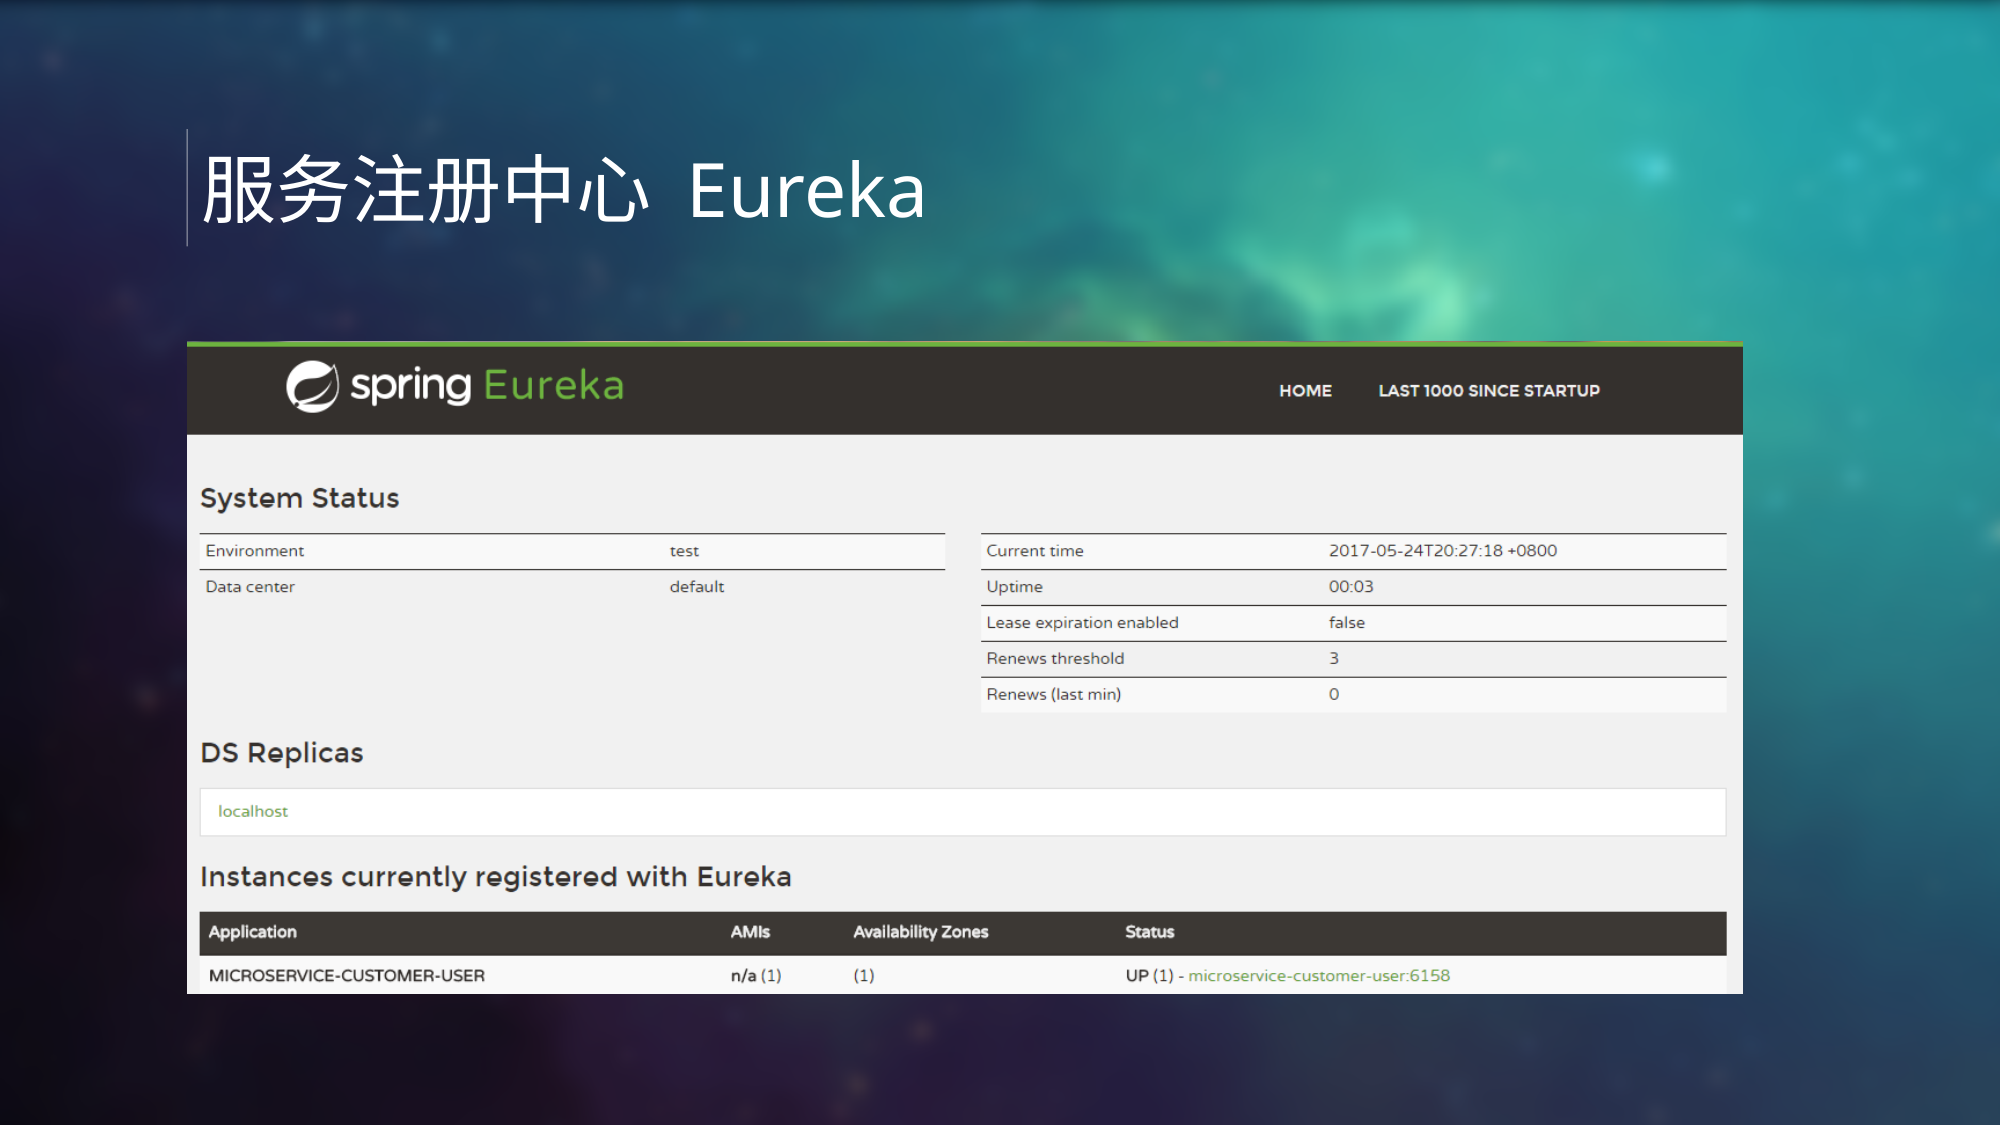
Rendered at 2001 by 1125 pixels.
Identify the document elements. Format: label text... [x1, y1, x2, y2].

picture [0, 0, 2000, 1125]
text_box 服务注册中心 Eureka [188, 134, 1597, 240]
